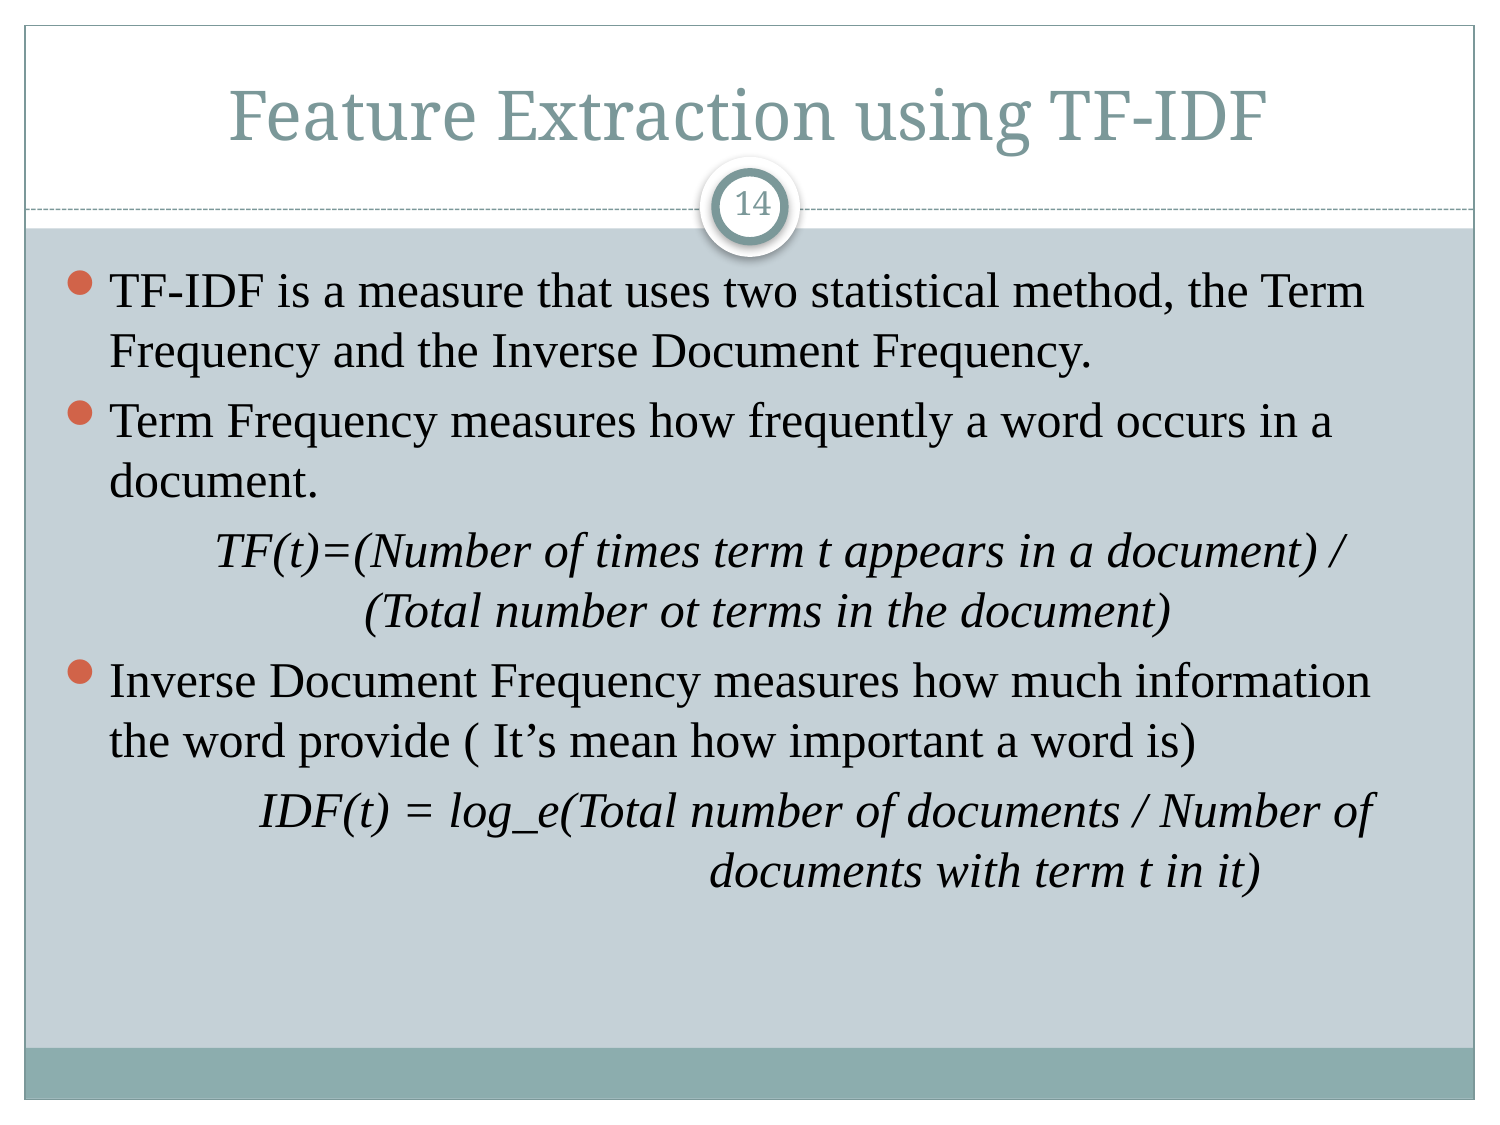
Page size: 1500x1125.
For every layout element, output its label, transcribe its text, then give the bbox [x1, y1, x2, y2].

title Feature Extraction using TF-IDF [49, 37, 1450, 162]
list TF-IDF is a measure that uses two statistical method, the Term Frequency and the Inverse Document Frequency. Term Frequency measures how frequently a word occurs in a document. TF(t)=(Number of times term t appears in a document) / (Total number ot terms in the document) Inverse Document Frequency measures how much information the word provide ( It’s mean how important a word is) IDF(t) = log_e(Total number of documents / Number of documents with term t in it) [49, 250, 1445, 1001]
slide_number 14 [715, 168, 791, 241]
